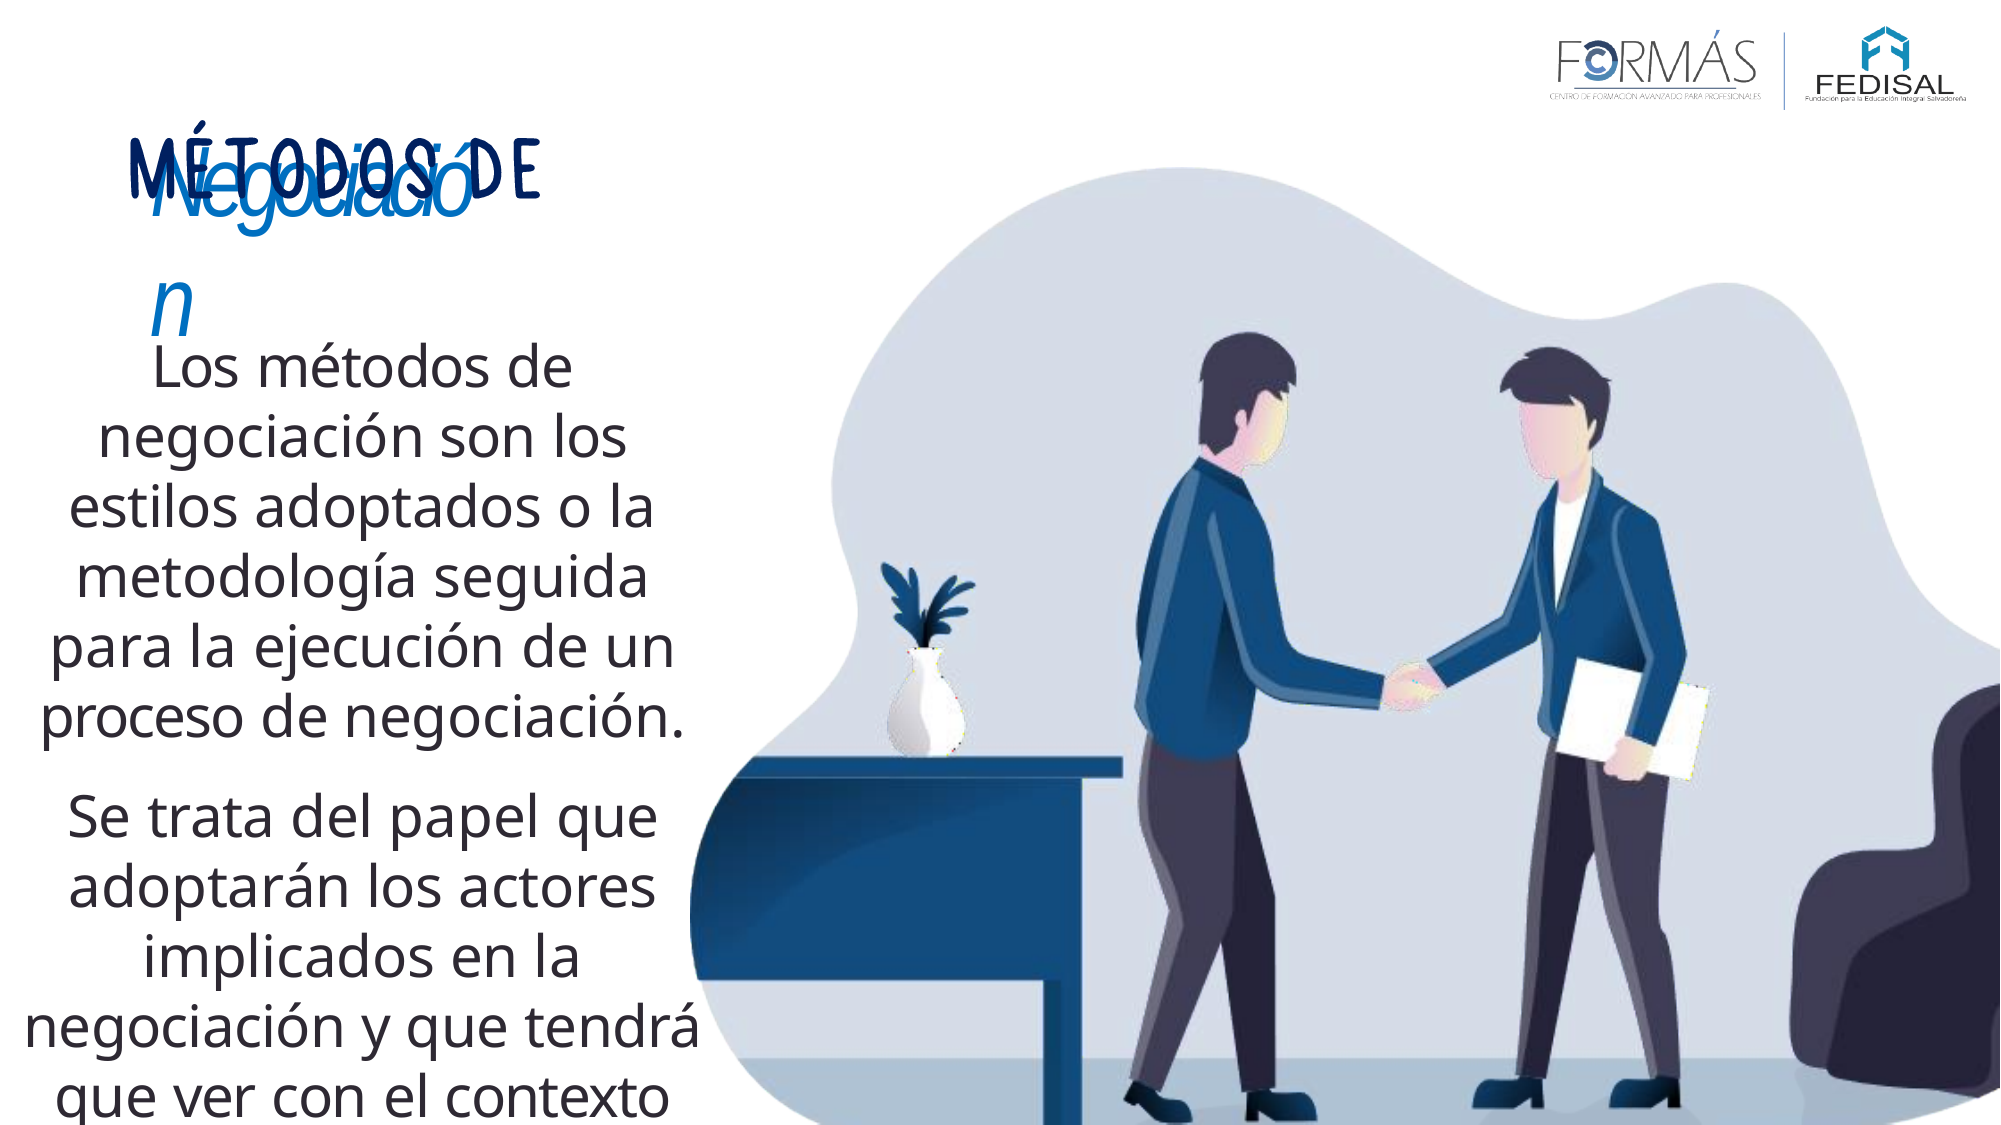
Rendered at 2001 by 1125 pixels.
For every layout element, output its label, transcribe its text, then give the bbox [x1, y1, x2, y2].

text_box Los métodos de negociación son los estilos adoptados o la metodología seguida para la ejecución de un proceso de negociación. Se trata del papel que adoptarán los actores implicados en la negociación y que tendrá que ver con el contexto de la situación. [12, 327, 690, 1125]
title Negociación [148, 218, 510, 327]
picture [124, 92, 588, 218]
picture [1549, 26, 1966, 110]
picture [690, 167, 2000, 1125]
